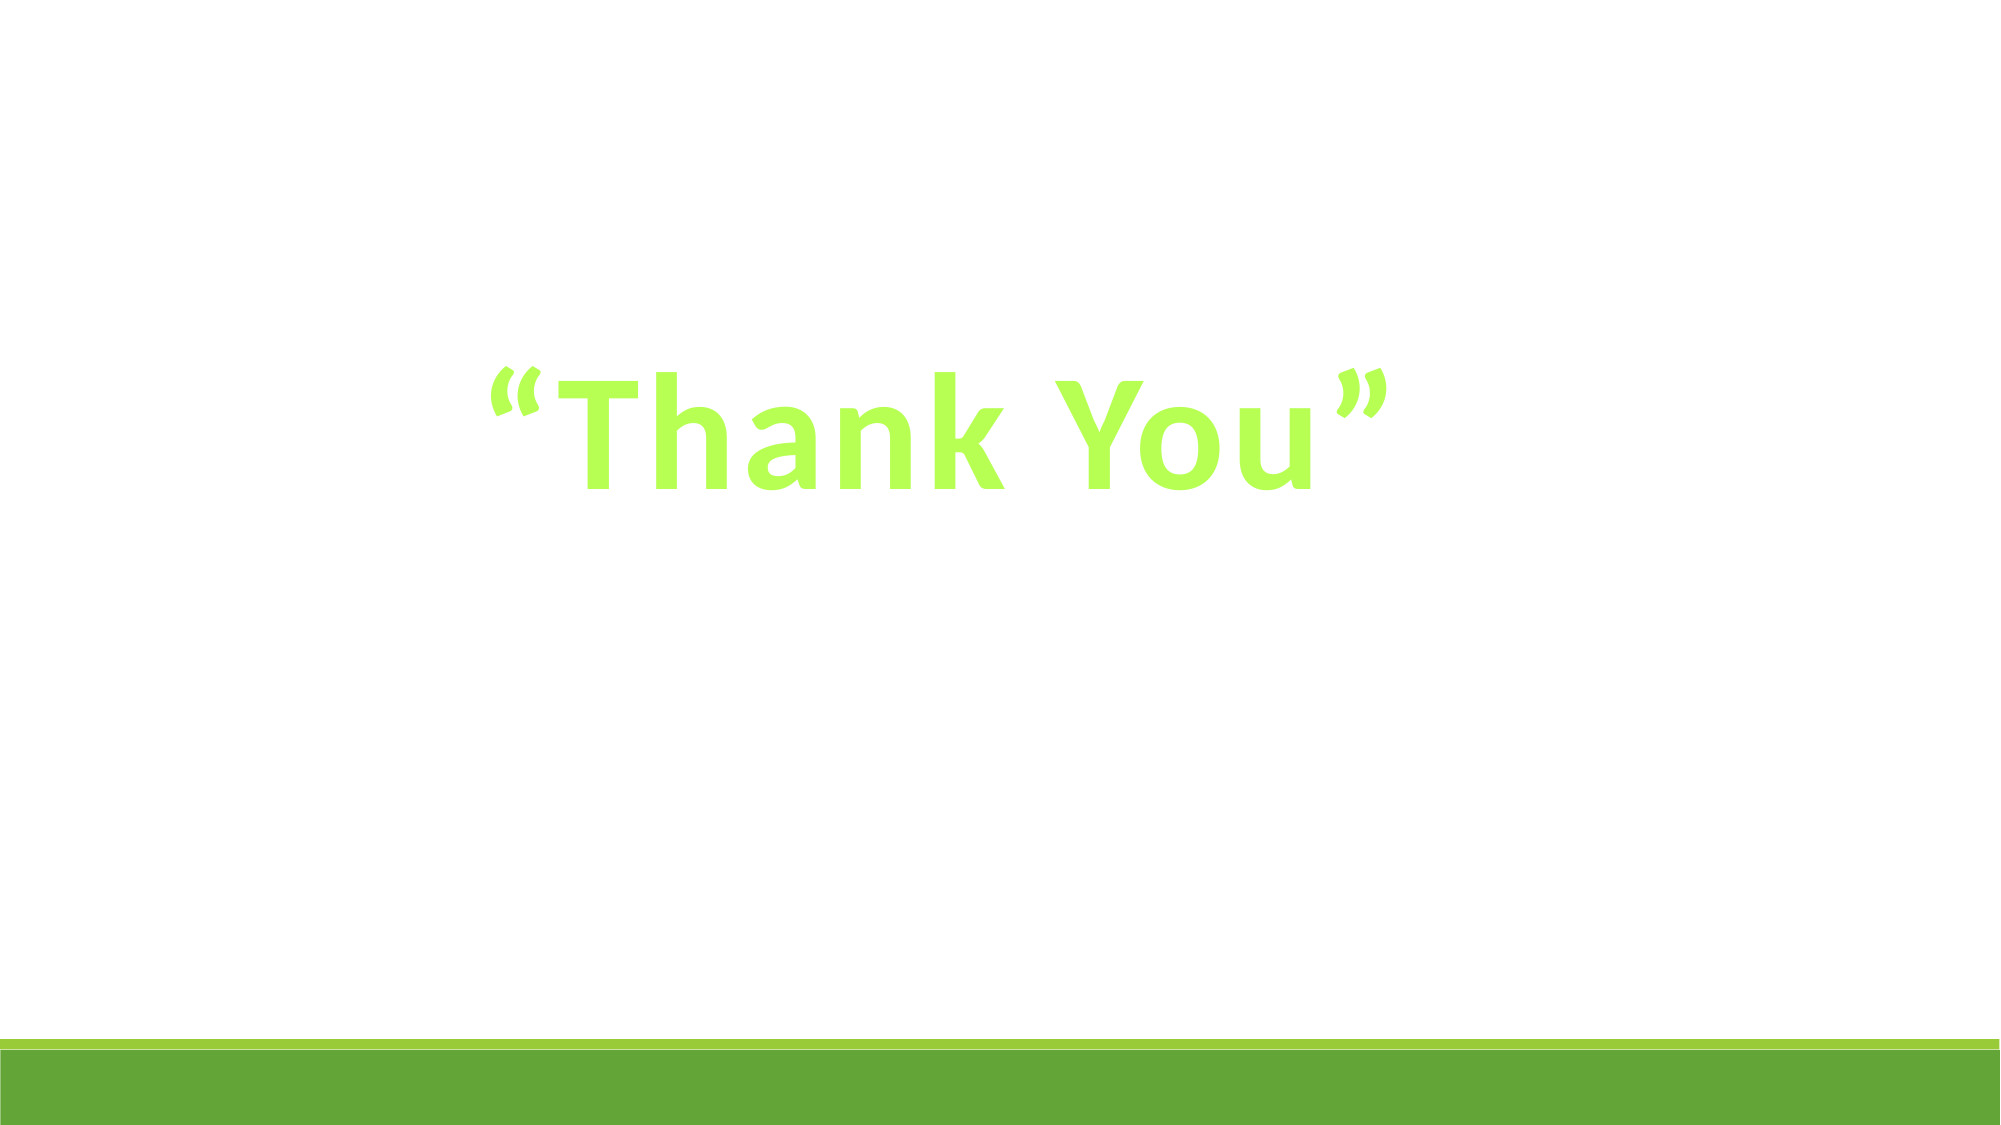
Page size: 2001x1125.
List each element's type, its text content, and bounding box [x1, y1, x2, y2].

text_box “Thank You” [464, 315, 1416, 531]
